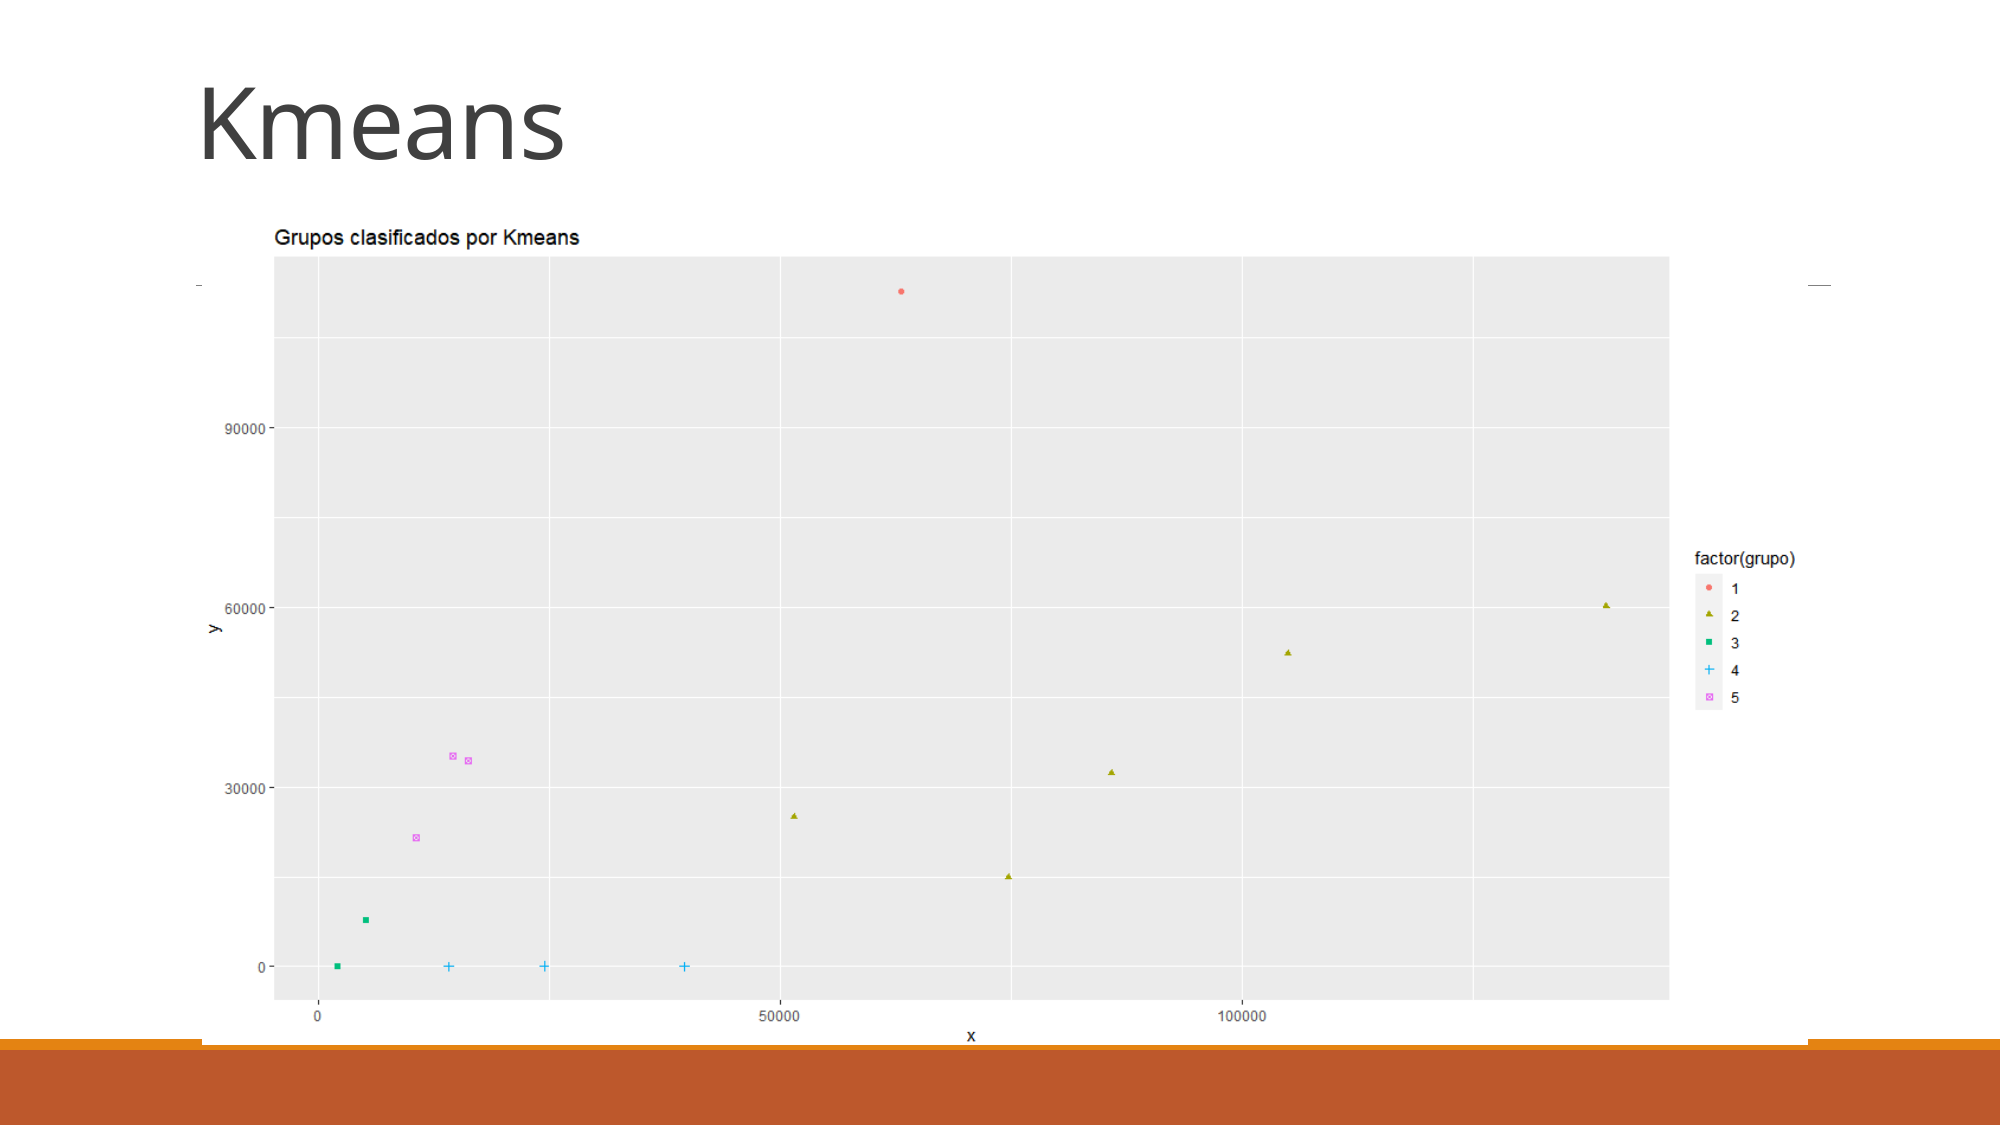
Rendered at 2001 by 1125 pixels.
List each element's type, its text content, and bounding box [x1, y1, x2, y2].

title Kmeans [180, 37, 631, 189]
picture [202, 219, 1808, 1046]
